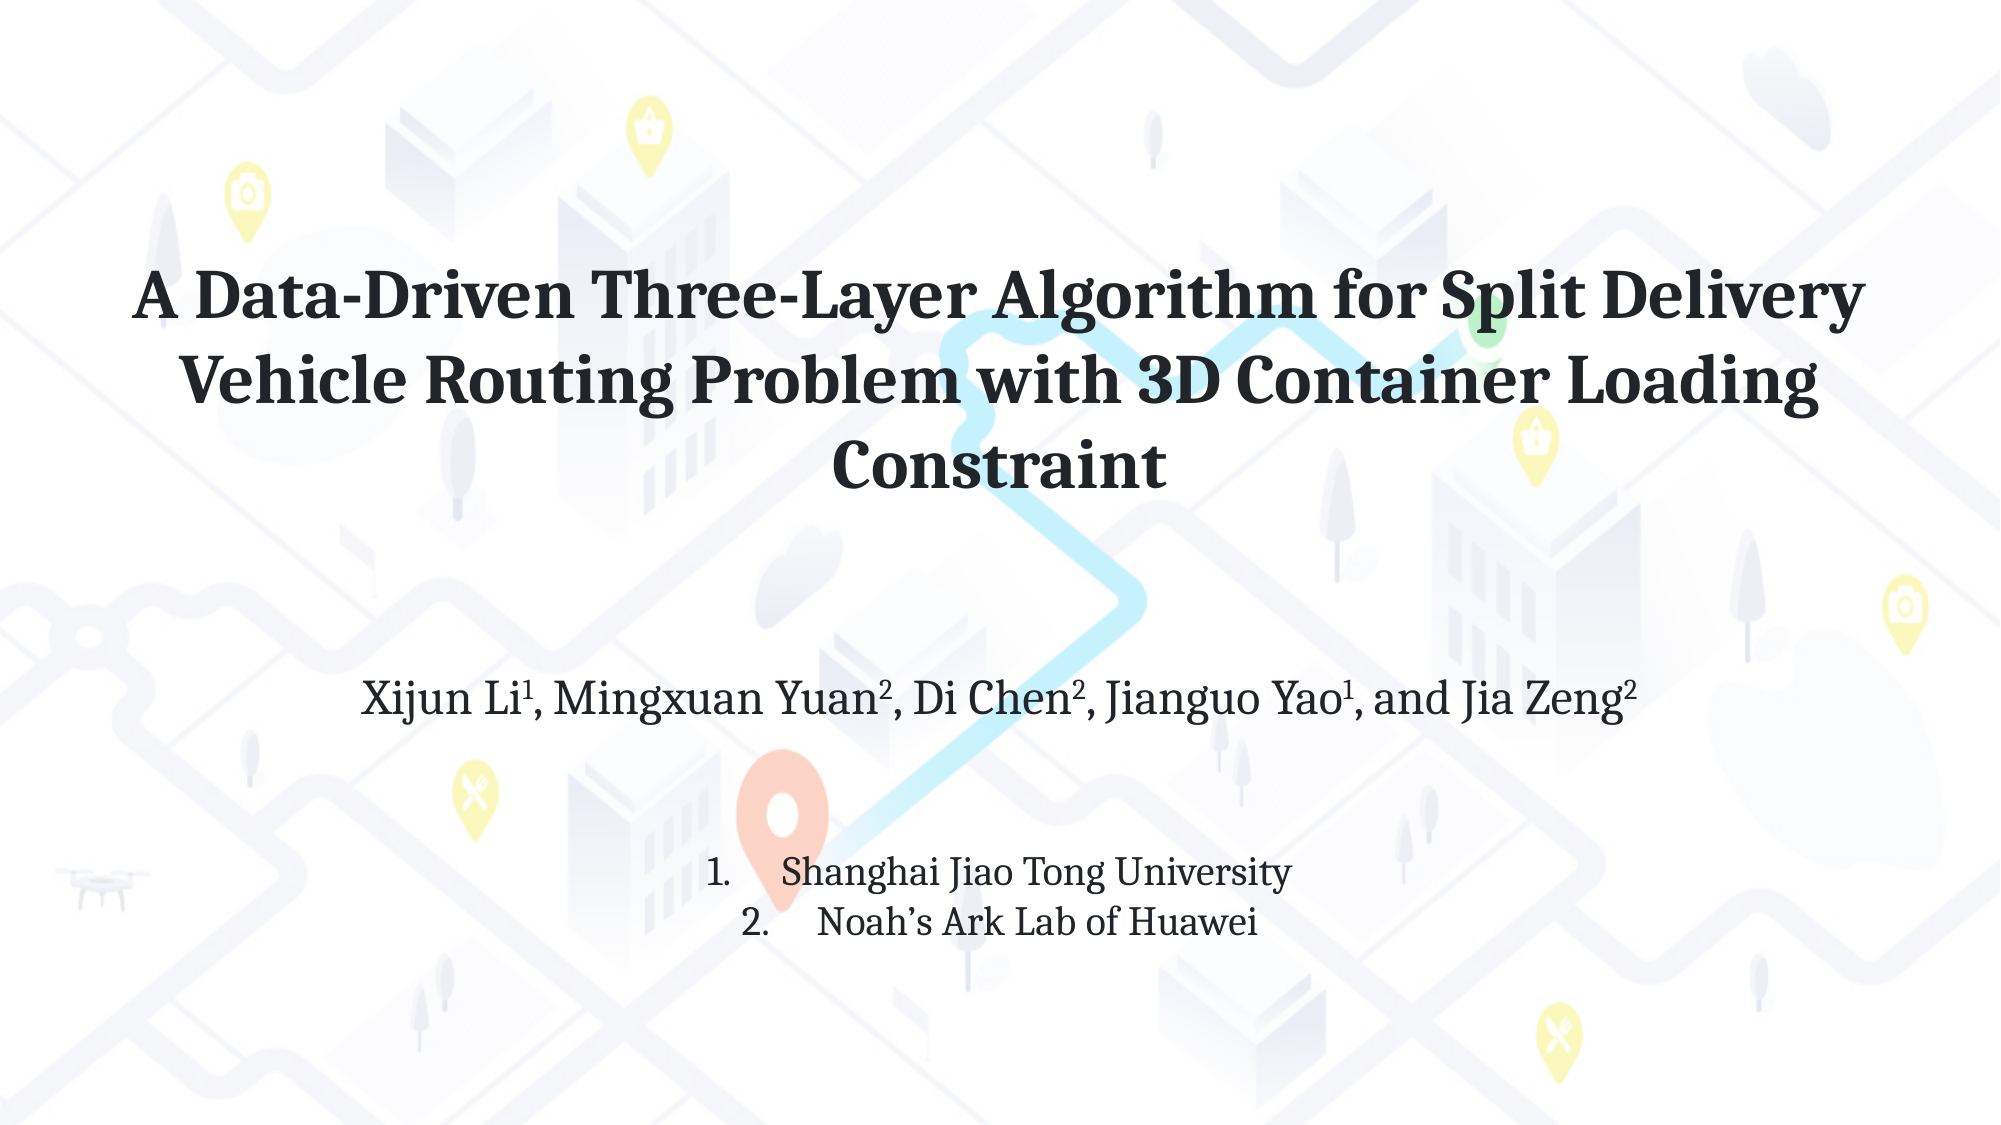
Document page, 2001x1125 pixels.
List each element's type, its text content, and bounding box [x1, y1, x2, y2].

text_box A Data-Driven Three-Layer Algorithm for Split Delivery Vehicle Routing Problem with 3D Container Loading Constraint [0, 240, 2000, 511]
text_box Xijun Li1, Mingxuan Yuan2, Di Chen2, Jianguo Yao1, and Jia Zeng2 Shanghai Jiao Tong University Noah’s Ark Lab of Huawei [0, 656, 2000, 1012]
